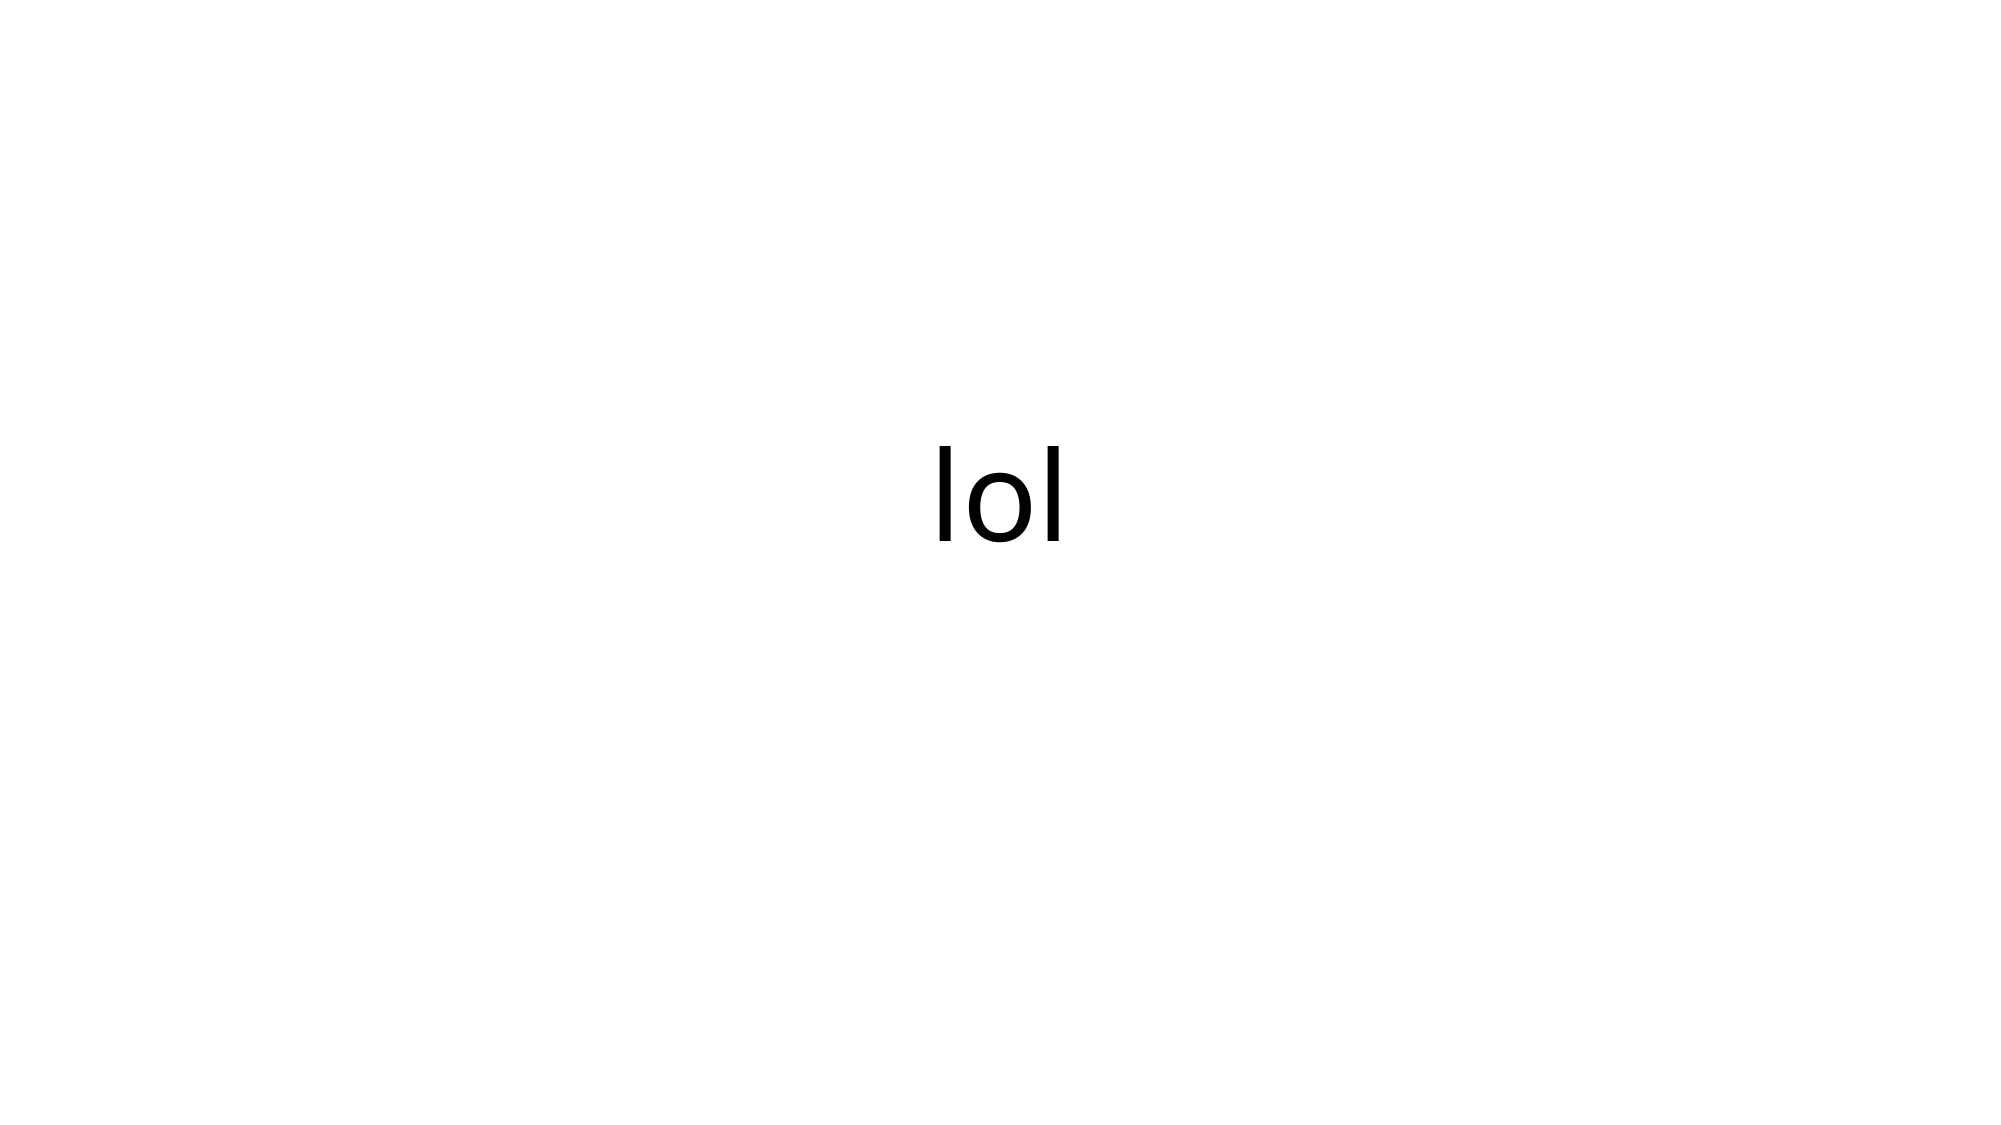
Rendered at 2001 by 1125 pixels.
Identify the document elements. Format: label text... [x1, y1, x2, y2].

title lol [249, 184, 1750, 576]
